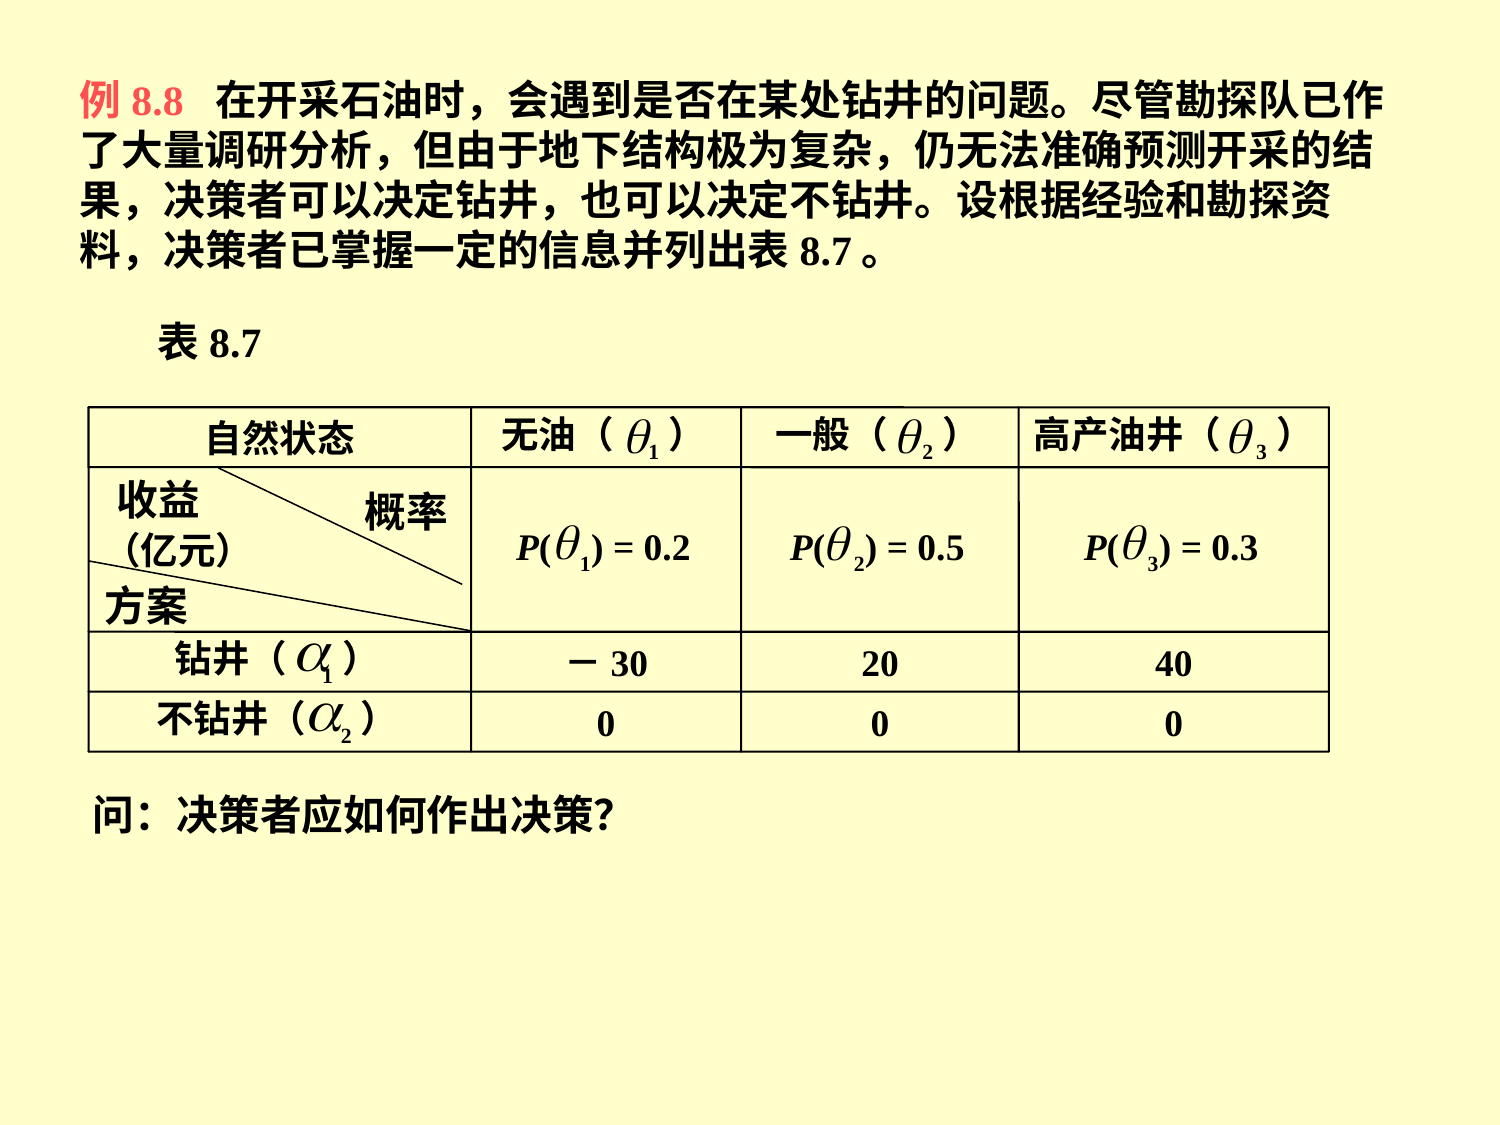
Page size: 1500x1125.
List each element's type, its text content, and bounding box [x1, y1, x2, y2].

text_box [88, 406, 1330, 752]
text_box 例8.8 在开采石油时，会遇到是否在某处钻井的问题。尽管勘探队已作了大量调研分析，但由于地下结构极为复杂，仍无法准确预测开采的结果，决策者可以决定钻井，也可以决定不钻井。设根据经验和勘探资料，决策者已掌握一定的信息并列出表8.7。 [65, 66, 1412, 282]
text_box 问：决策者应如何作出决策？ [78, 781, 651, 846]
text_box 表8.7 [142, 308, 277, 374]
